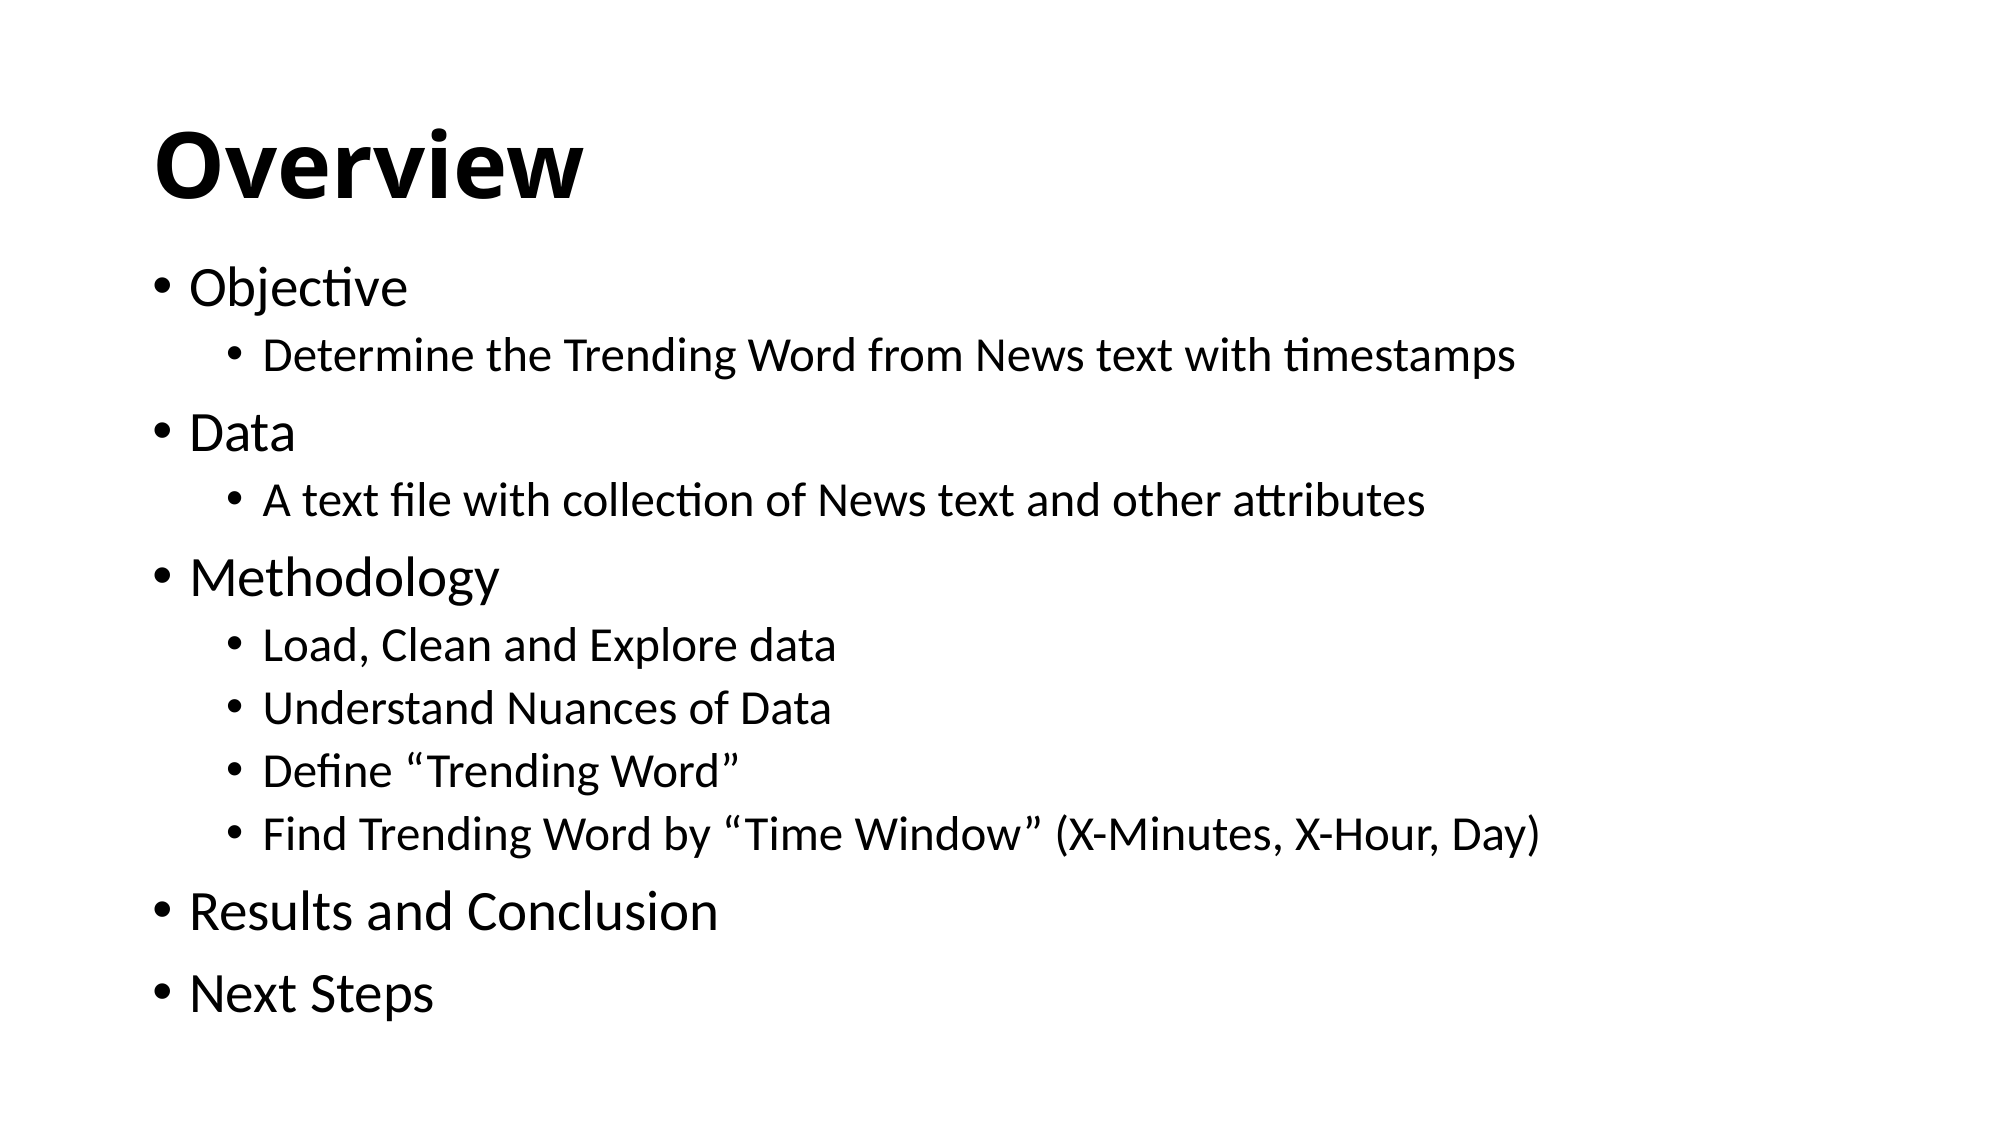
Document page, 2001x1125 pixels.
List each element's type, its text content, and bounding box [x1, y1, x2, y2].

list Objective Determine the Trending Word from News text with timestamps Data A text file with collection of News text and other attributes Methodology Load, Clean and Explore data Understand Nuances of Data Define “Trending Word” Find Trending Word by “Time Window” (X-Minutes, X-Hour, Day) Results and Conclusion Next Steps [137, 249, 1863, 1037]
title Overview [137, 59, 1863, 249]
